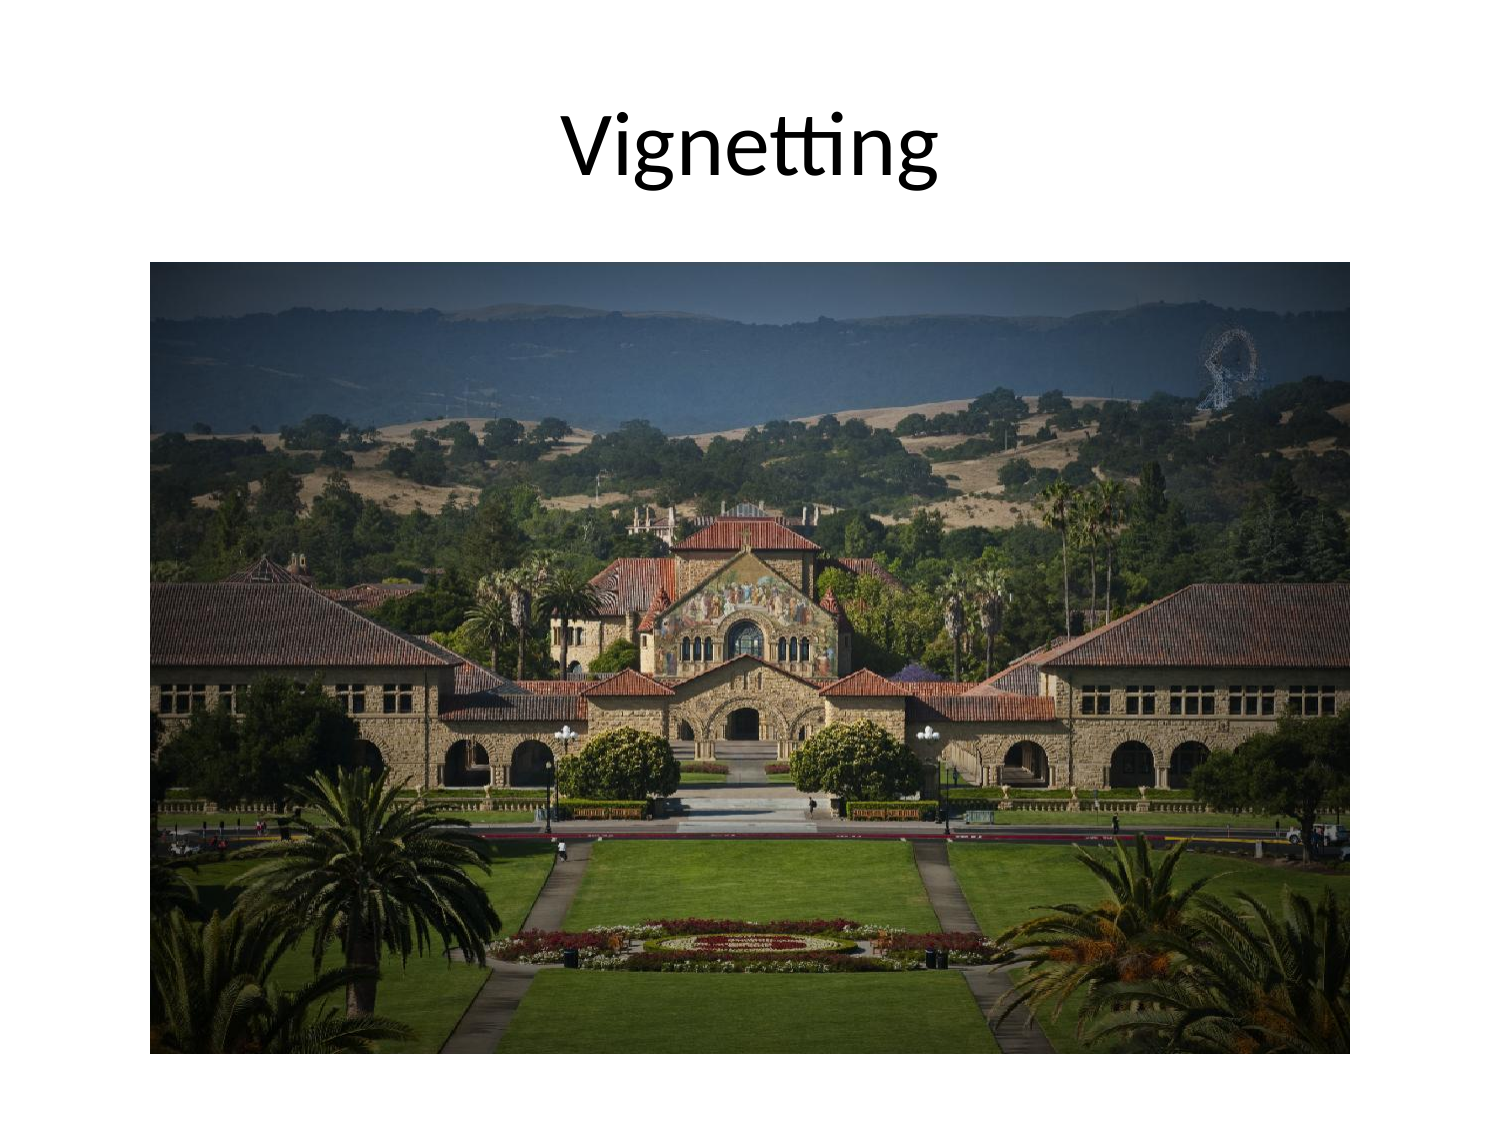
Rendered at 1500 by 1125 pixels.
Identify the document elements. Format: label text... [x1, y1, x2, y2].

title Vignetting [75, 45, 1425, 233]
picture [149, 262, 1351, 1054]
